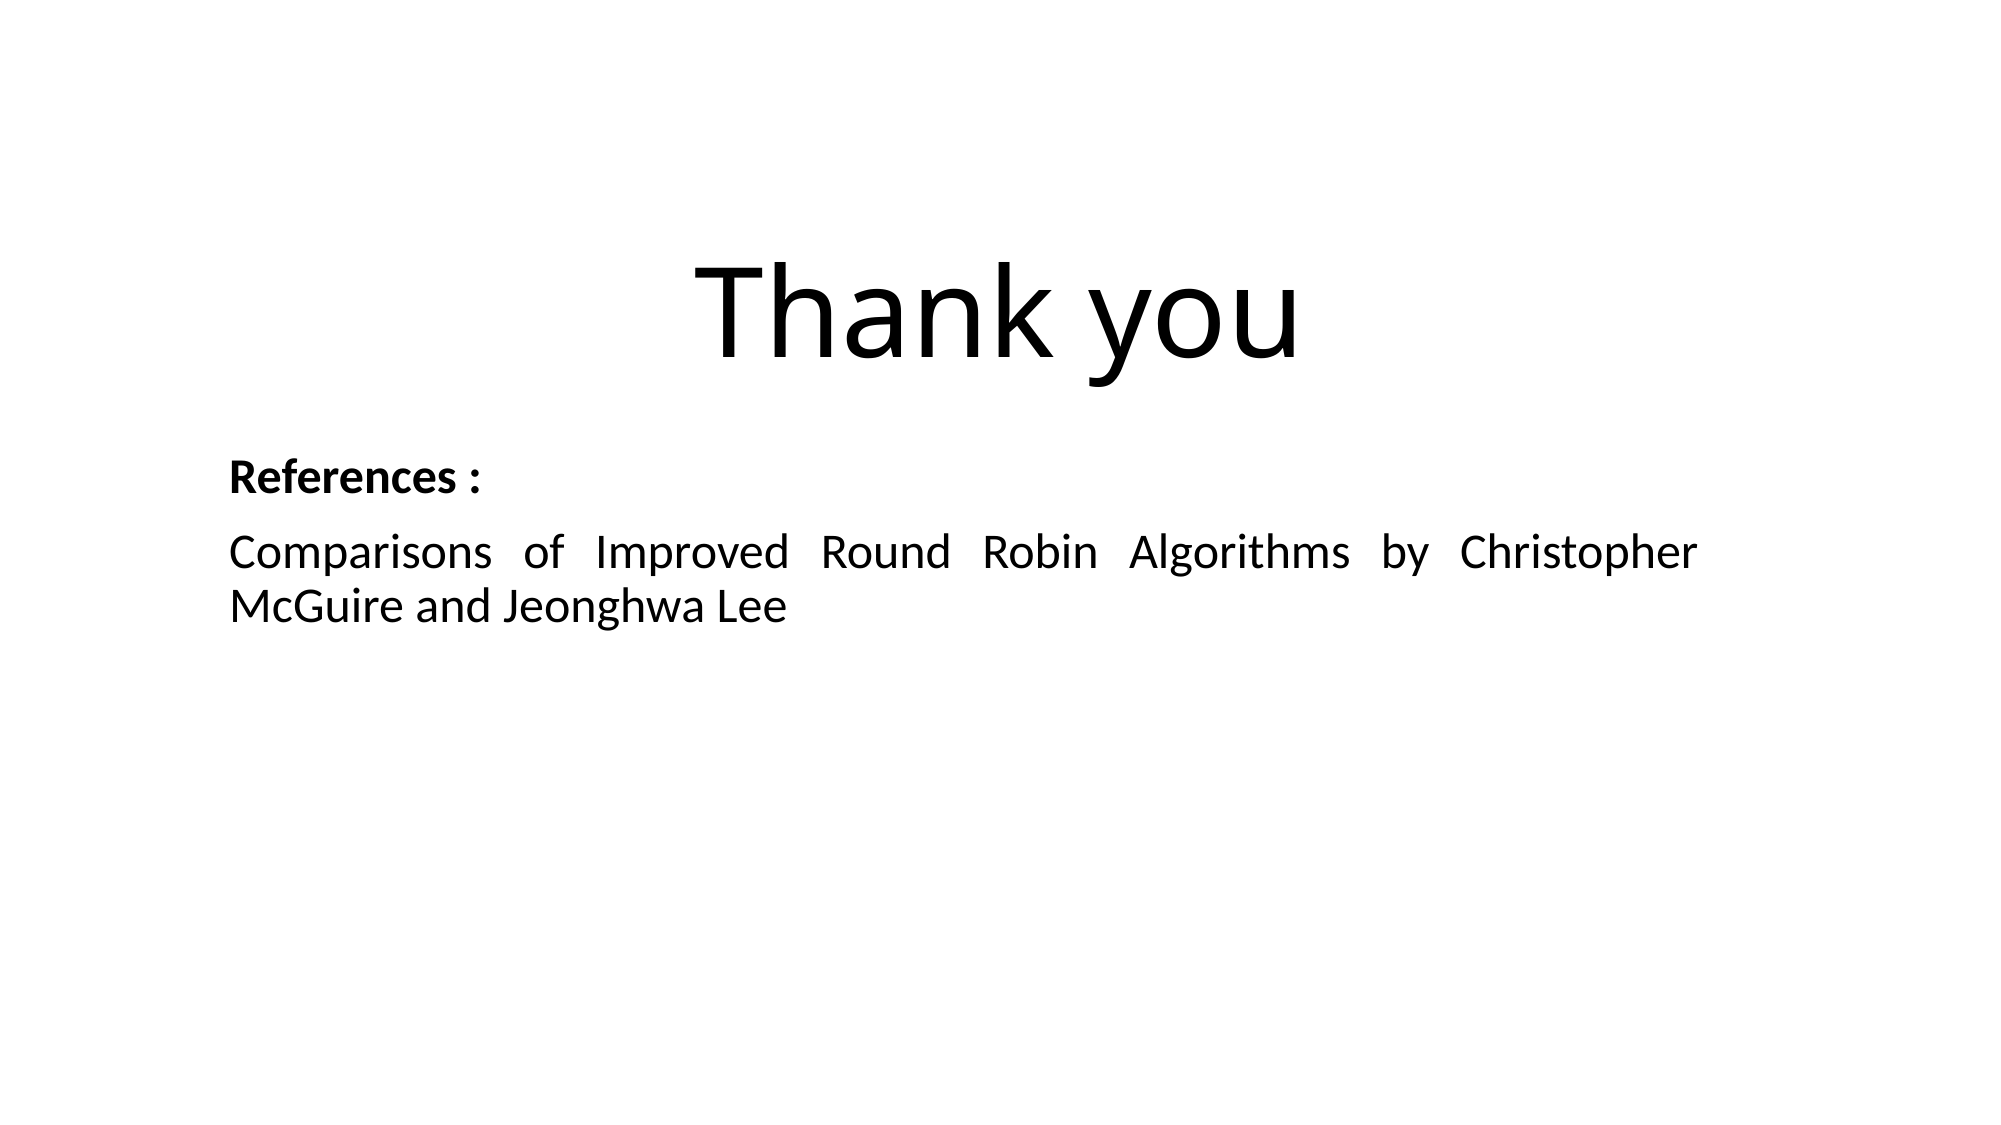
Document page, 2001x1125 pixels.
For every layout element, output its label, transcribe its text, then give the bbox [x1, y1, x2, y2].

subtitle References : Comparisons of Improved Round Robin Algorithms by Christopher McGuire and Jeonghwa Lee [214, 442, 1715, 715]
title Thank you [249, 0, 1750, 392]
